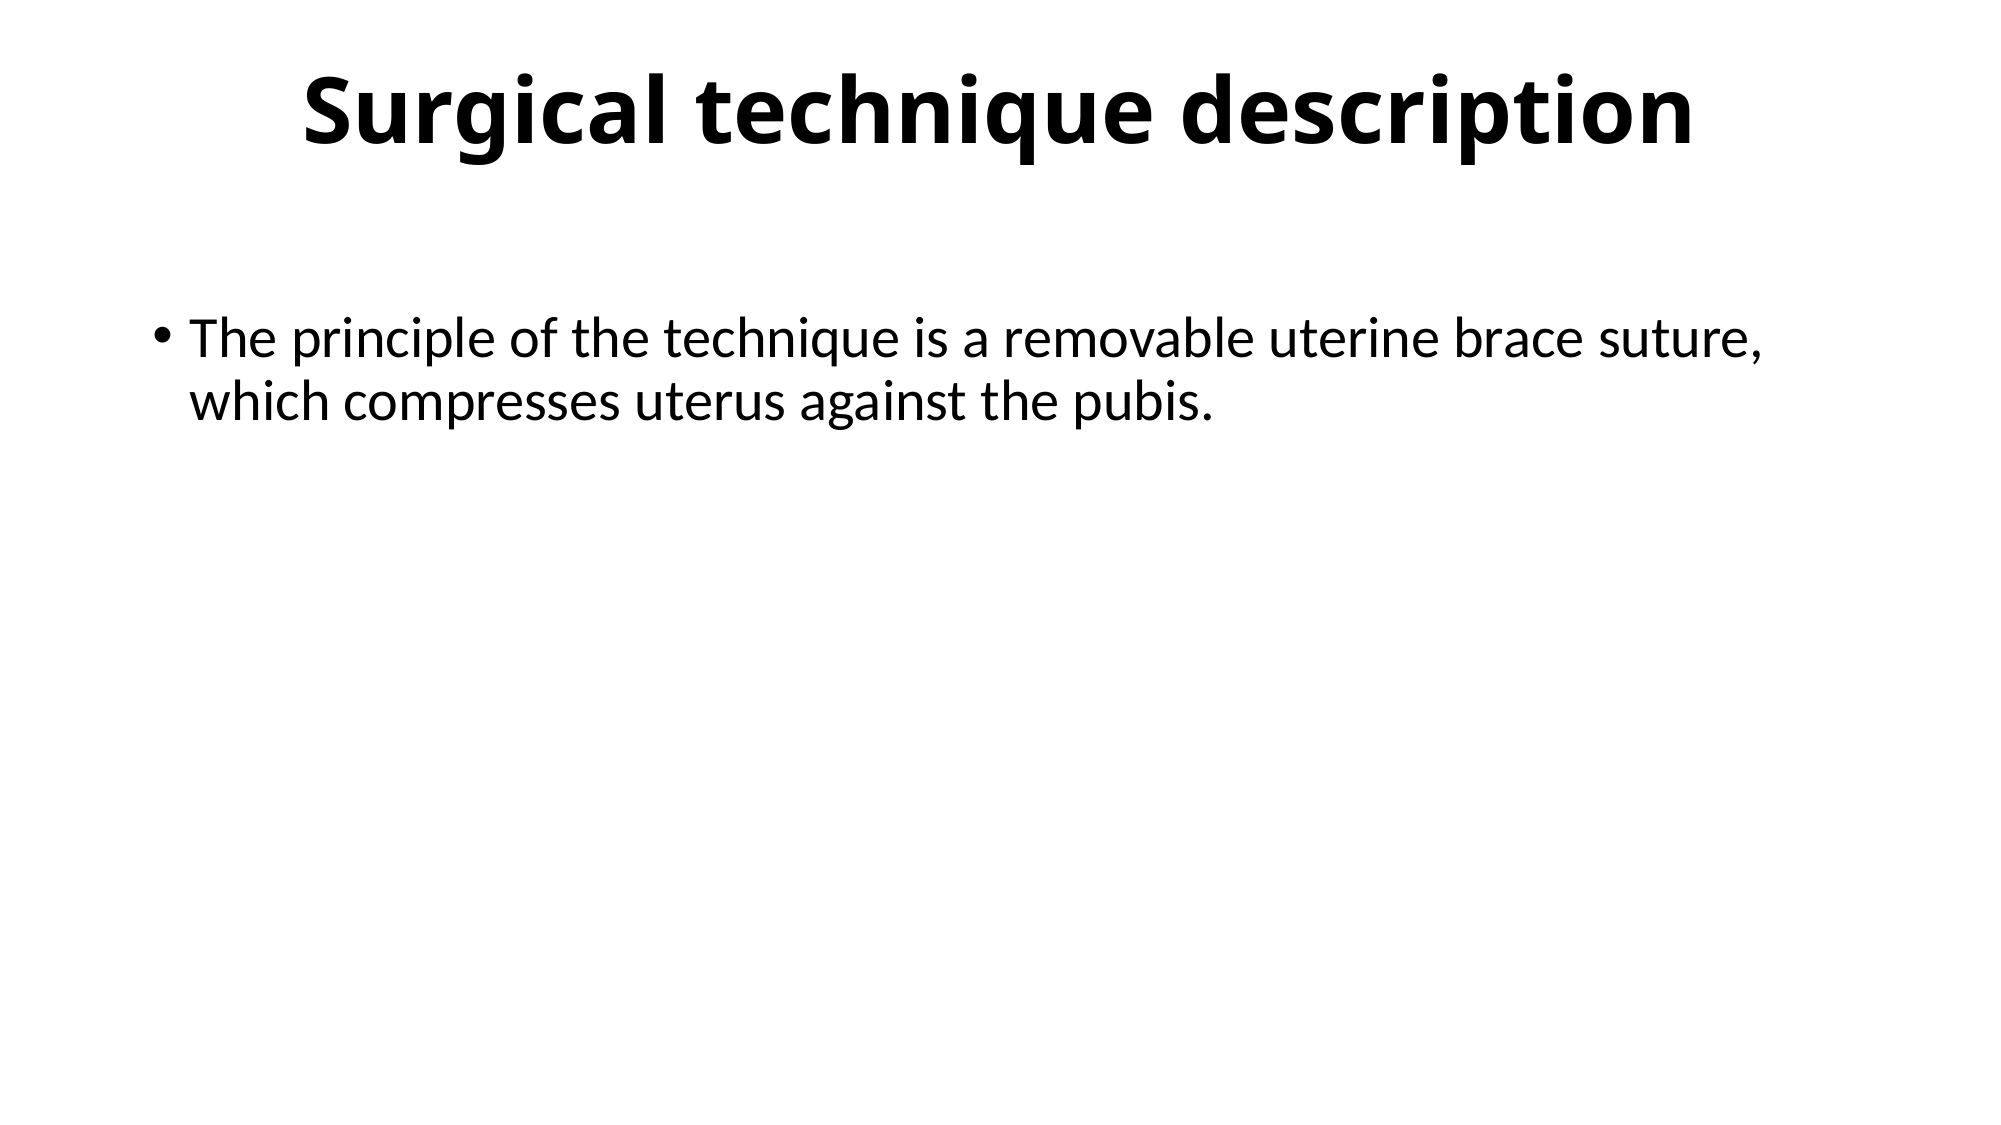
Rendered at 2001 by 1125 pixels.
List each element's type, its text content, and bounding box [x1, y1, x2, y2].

list The principle of the technique is a removable uterine brace suture, which compresses uterus against the pubis. [137, 299, 1863, 1014]
title Surgical technique description [137, 59, 1863, 278]
